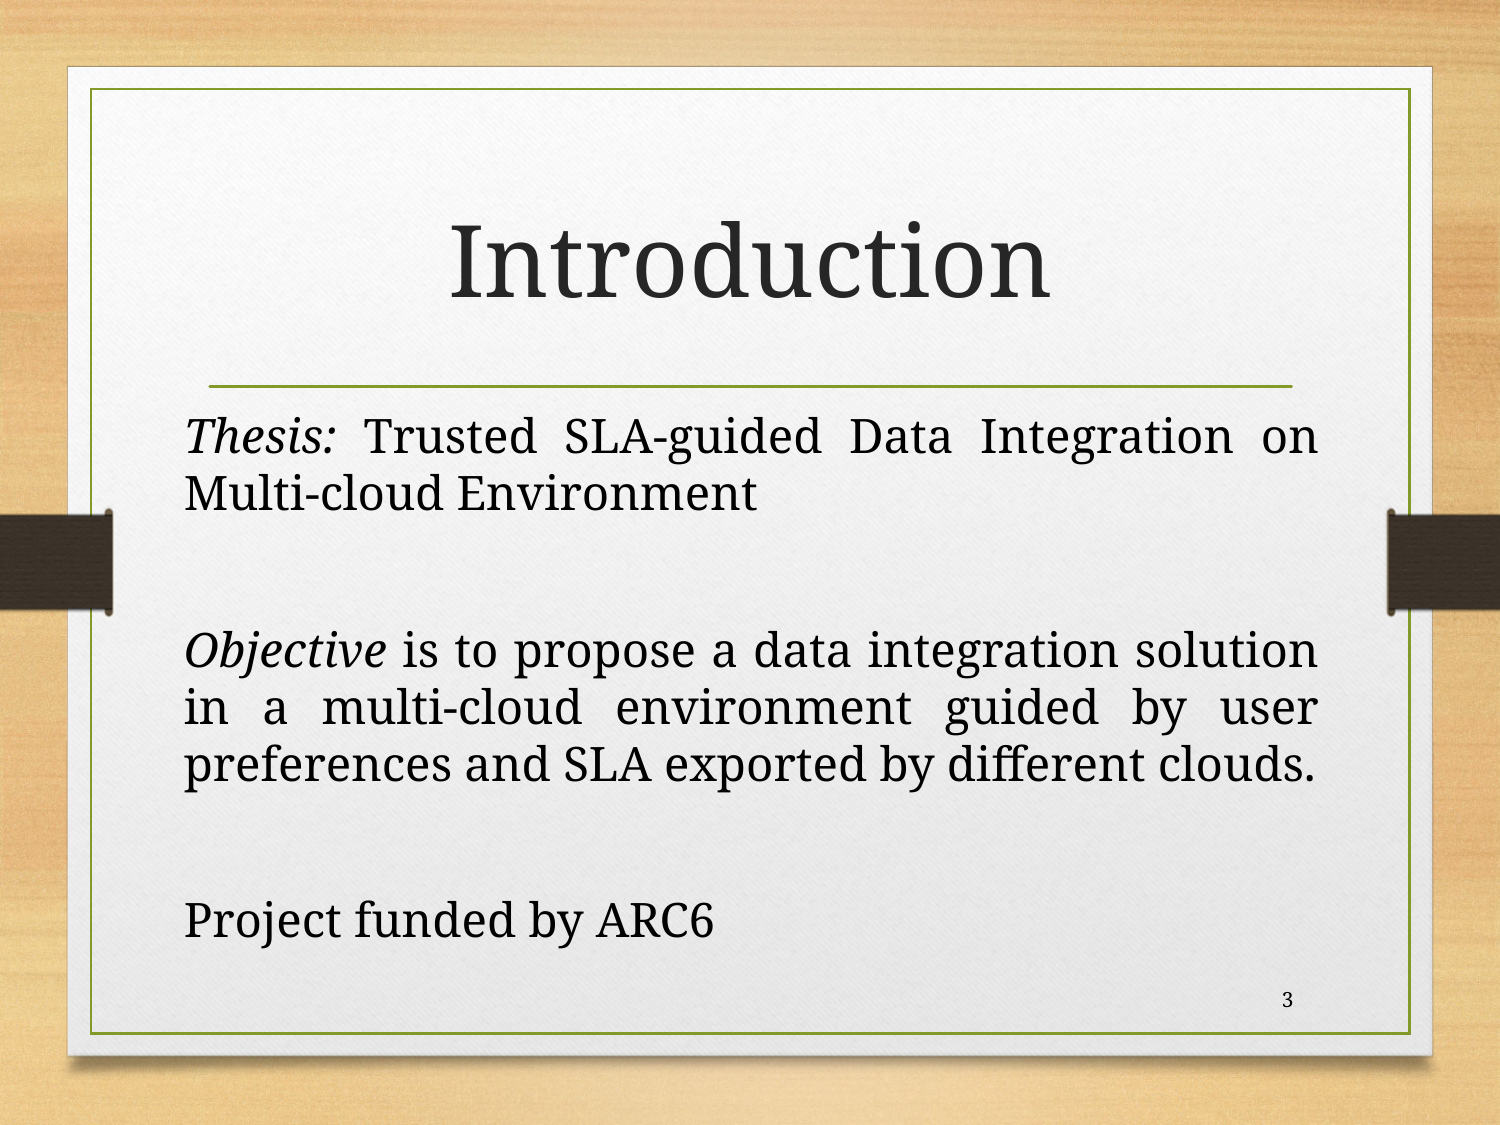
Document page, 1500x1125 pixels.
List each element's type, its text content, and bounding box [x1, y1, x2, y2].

picture [0, 0, 1500, 1125]
list Thesis: Trusted SLA-guided Data Integration on Multi-cloud Environment Objective is to propose a data integration solution in a multi-cloud environment guided by user preferences and SLA exported by different clouds. Project funded by ARC6 [168, 398, 1336, 964]
title Introduction [193, 150, 1309, 365]
slide_number 3 [1243, 977, 1309, 1024]
